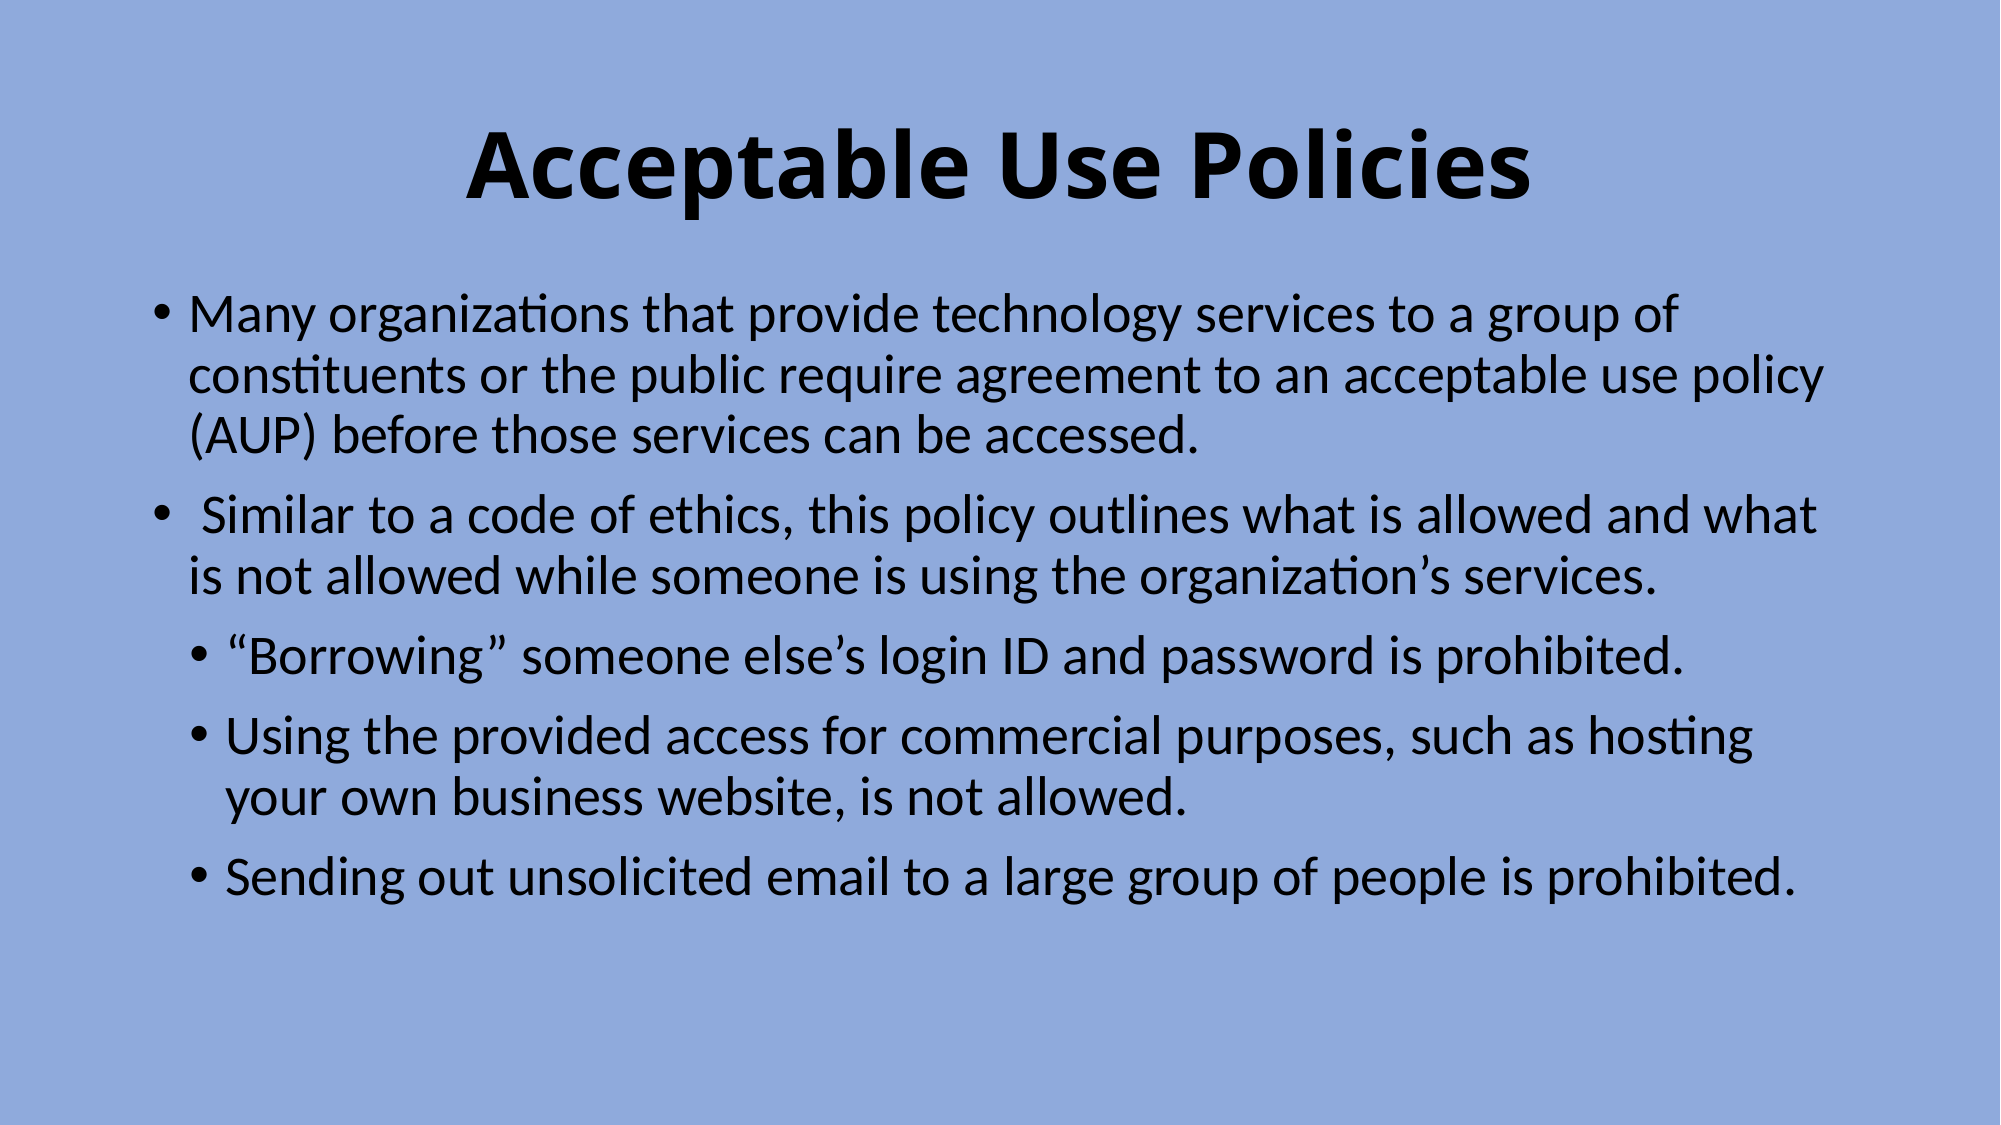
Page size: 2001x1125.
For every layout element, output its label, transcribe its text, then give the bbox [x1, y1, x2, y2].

list Many organizations that provide technology services to a group of constituents or the public require agreement to an acceptable use policy (AUP) before those services can be accessed. Similar to a code of ethics, this policy outlines what is allowed and what is not allowed while someone is using the organization’s services. “Borrowing” someone else’s login ID and password is prohibited. Using the provided access for commercial purposes, such as hosting your own business website, is not allowed. Sending out unsolicited email to a large group of people is prohibited. [137, 277, 1863, 1014]
title Acceptable Use Policies [137, 59, 1863, 277]
